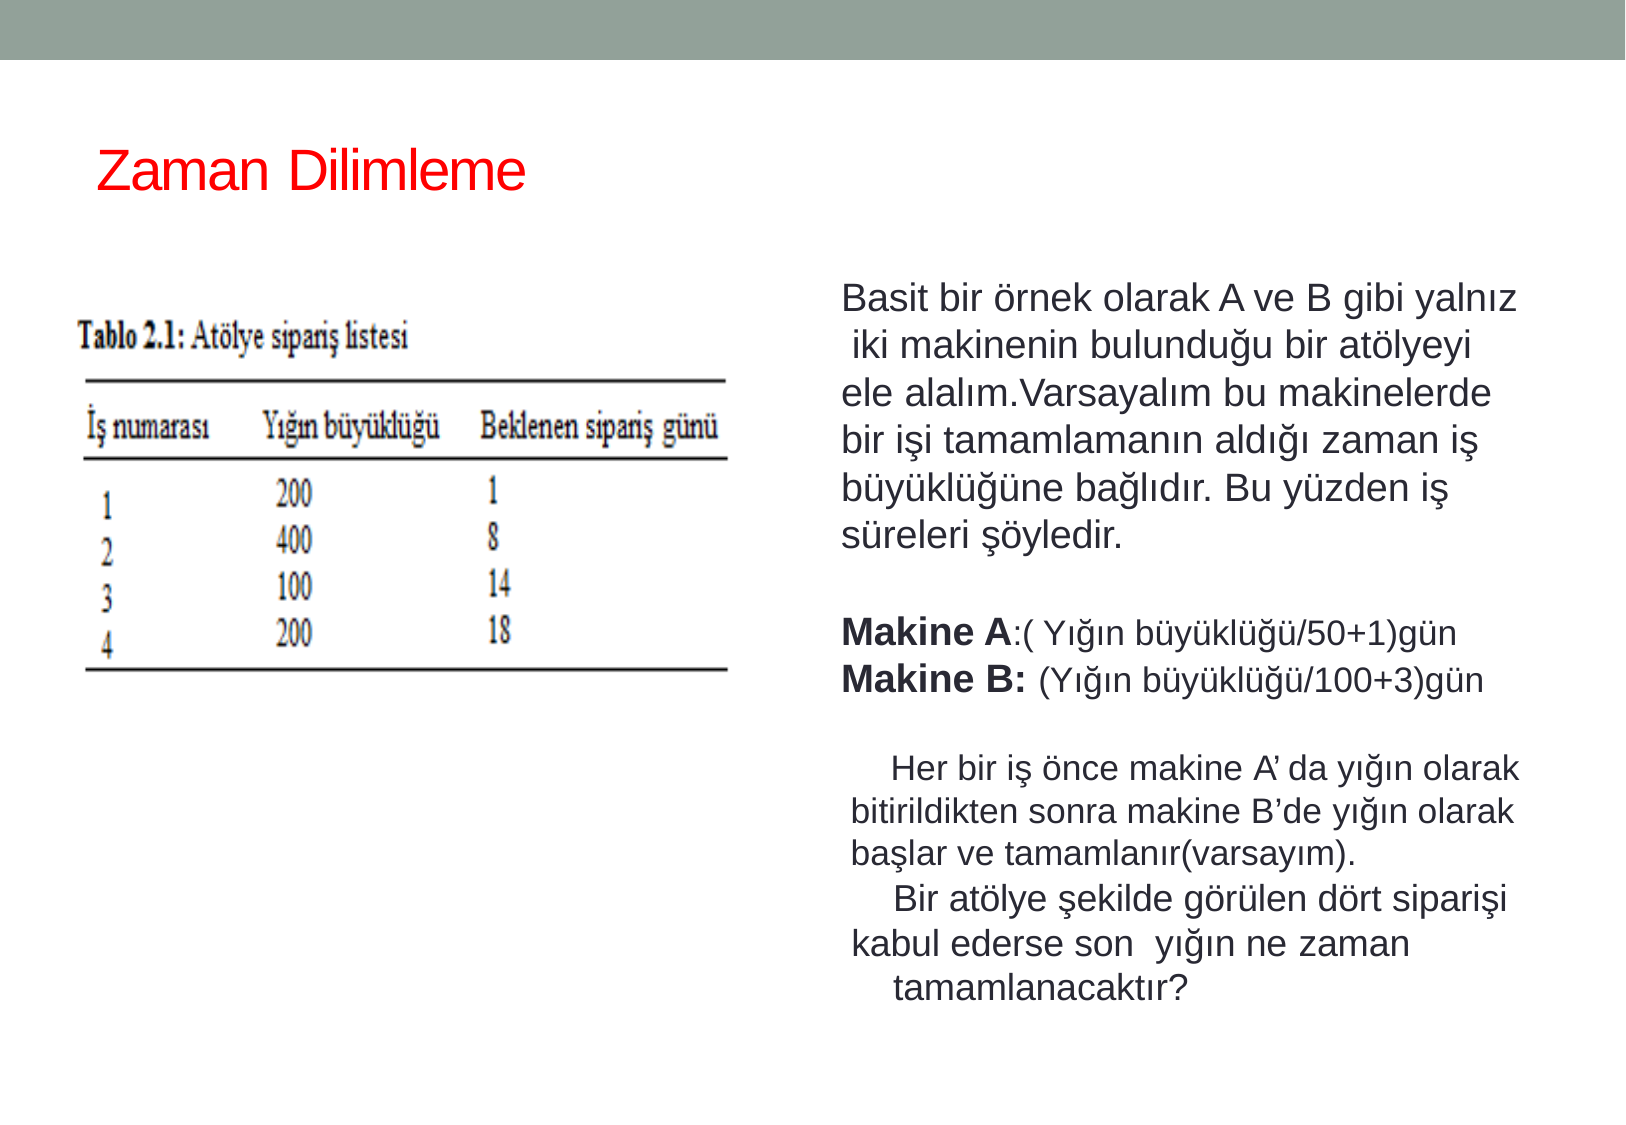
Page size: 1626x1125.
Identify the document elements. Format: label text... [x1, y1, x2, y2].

text_box Basit bir örnek olarak A ve B gibi yalnız iki makinenin bulunduğu bir atölyeyi ele alalım.Varsayalım bu makinelerde bir işi tamamlamanın aldığı zaman iş büyüklüğüne bağlıdır. Bu yüzden iş süreleri şöyledir. Makine A:( Yığın büyüklüğü/50+1)gün Makine B: (Yığın büyüklüğü/100+3)gün Her bir iş önce makine A’ da yığın olarak bitirildikten sonra makine B’de yığın olarak başlar ve tamamlanır(varsayım). Bir atölye şekilde görülen dört siparişi kabul ederse son yığın ne zaman tamamlanacaktır? [839, 271, 1526, 1008]
text_box [70, 278, 762, 728]
title Zaman Dilimleme [94, 96, 1531, 321]
